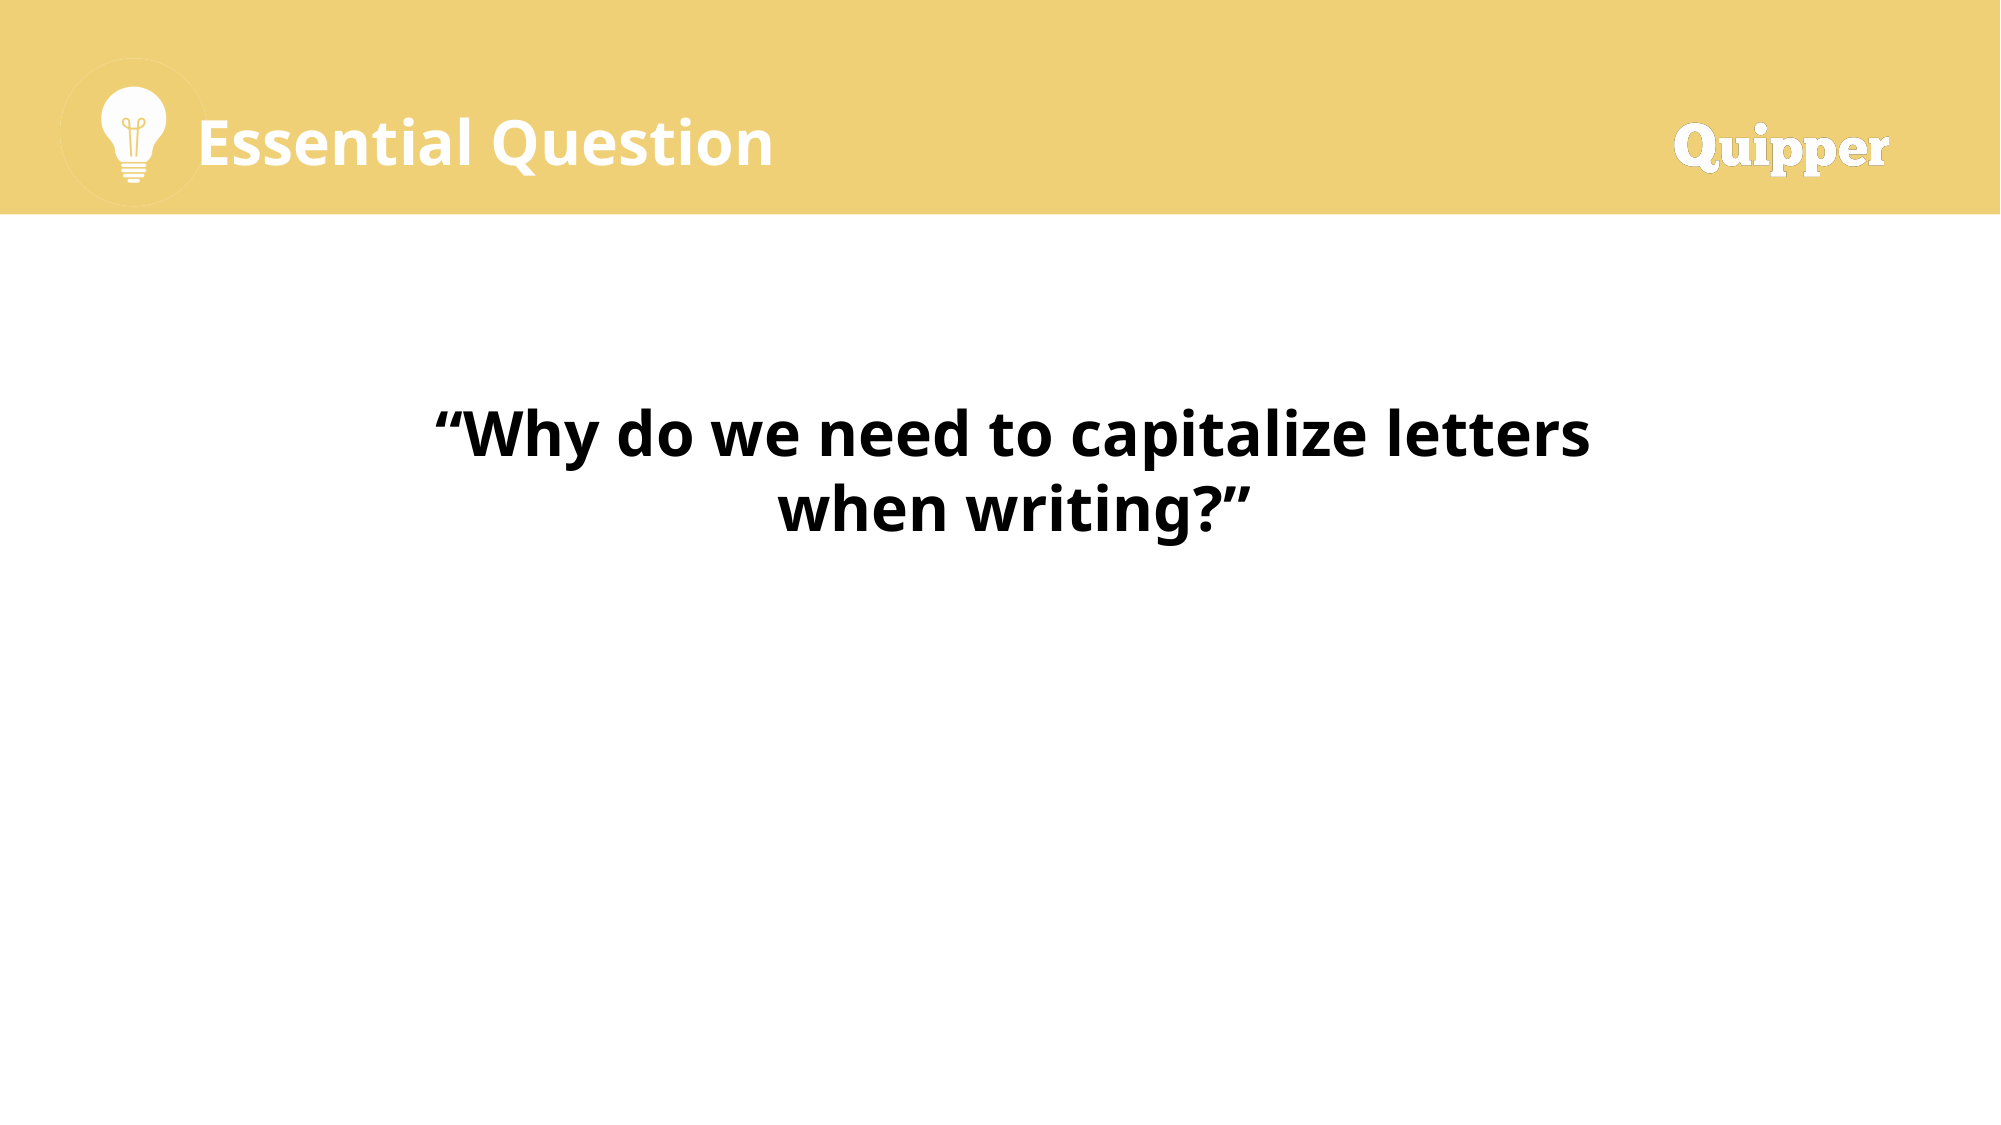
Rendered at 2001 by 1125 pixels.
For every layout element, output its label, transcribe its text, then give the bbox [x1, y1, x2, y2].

picture [1673, 121, 1890, 178]
picture [49, 48, 214, 215]
text_box “Why do we need to capitalize letters when writing?” [309, 379, 1644, 635]
